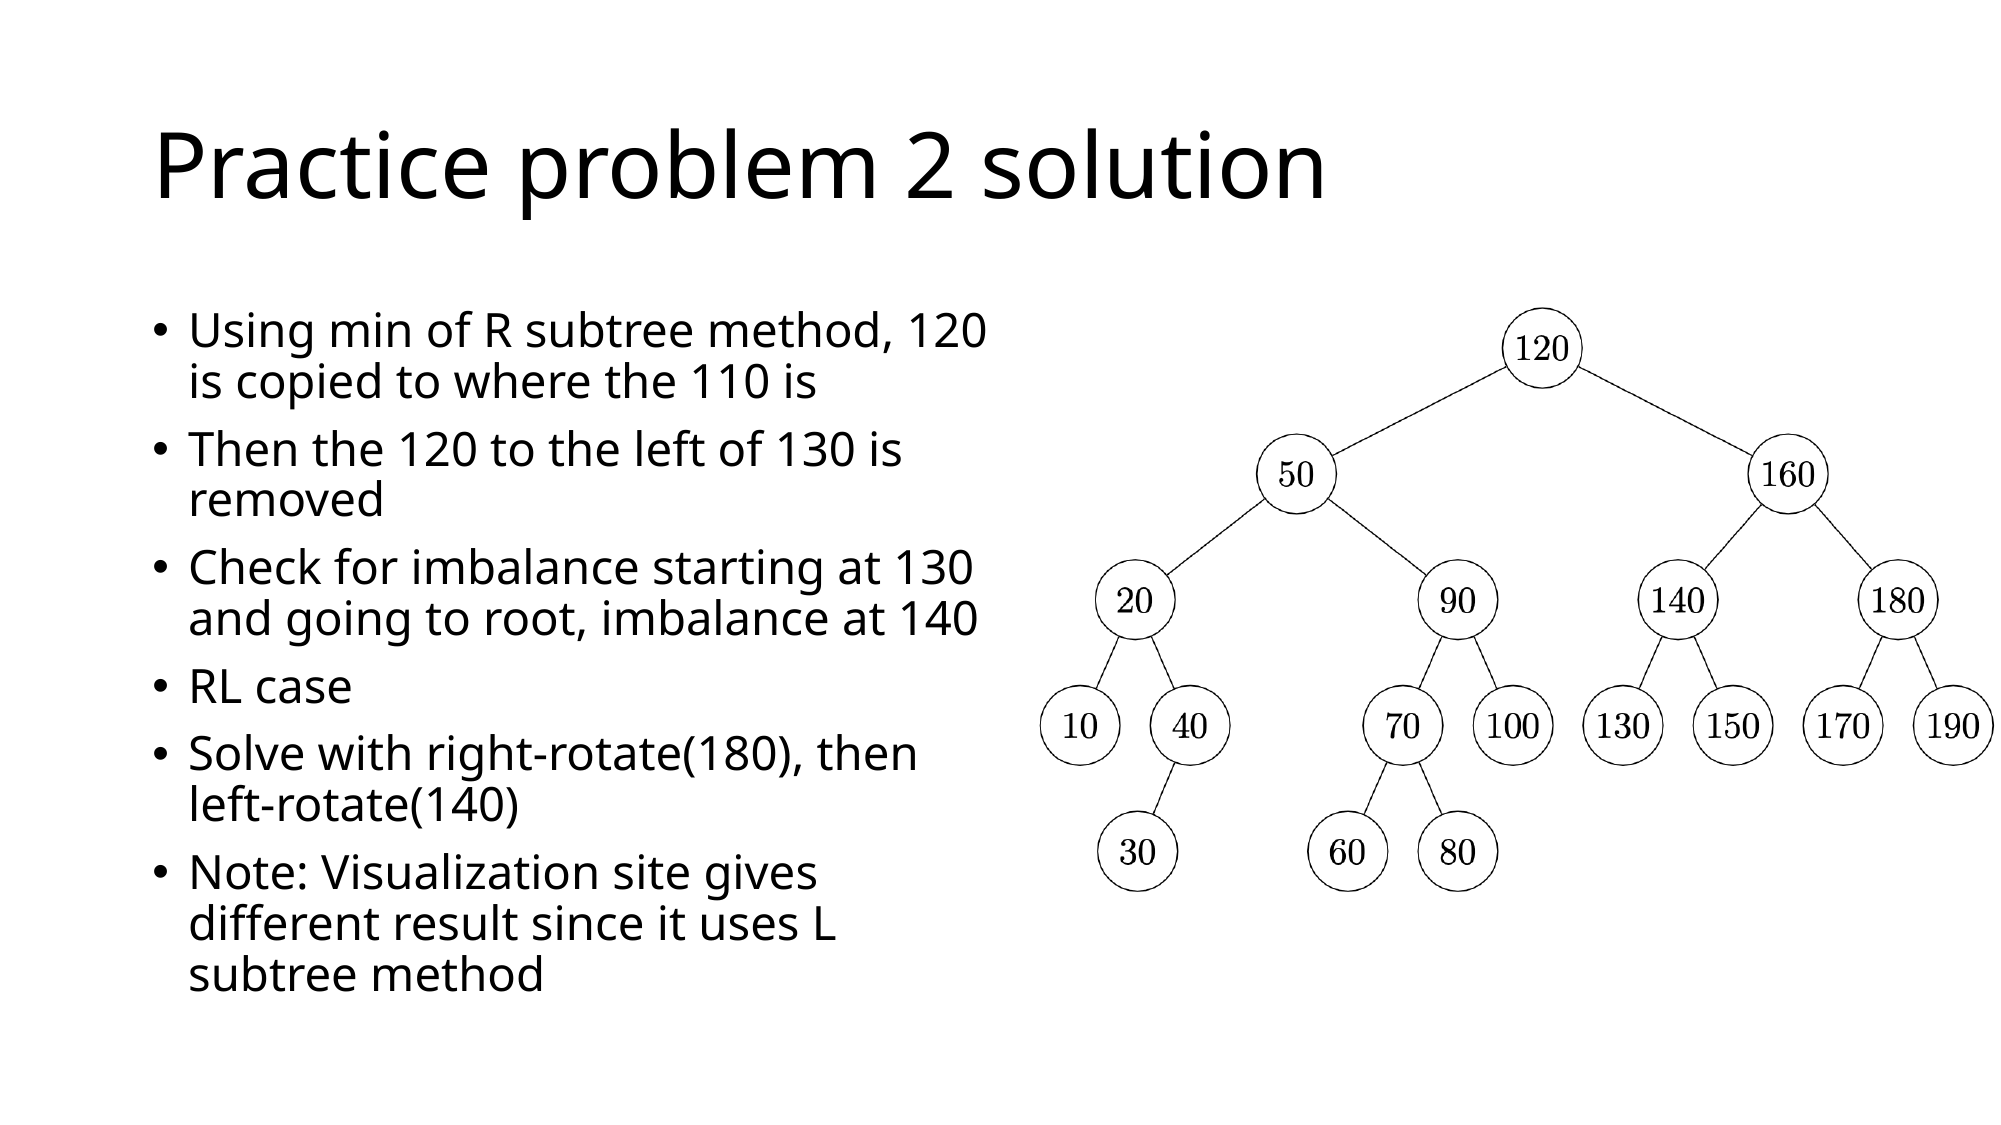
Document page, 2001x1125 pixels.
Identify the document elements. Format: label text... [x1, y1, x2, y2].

title Practice problem 2 solution [137, 59, 1863, 278]
picture [1032, 298, 2000, 900]
list Using min of R subtree method, 120 is copied to where the 110 is Then the 120 to the left of 130 is removed Check for imbalance starting at 130 and going to root, imbalance at 140 RL case Solve with right-rotate(180), then left-rotate(140) Note: Visualization site gives different result since it uses L subtree method [137, 299, 1032, 1014]
